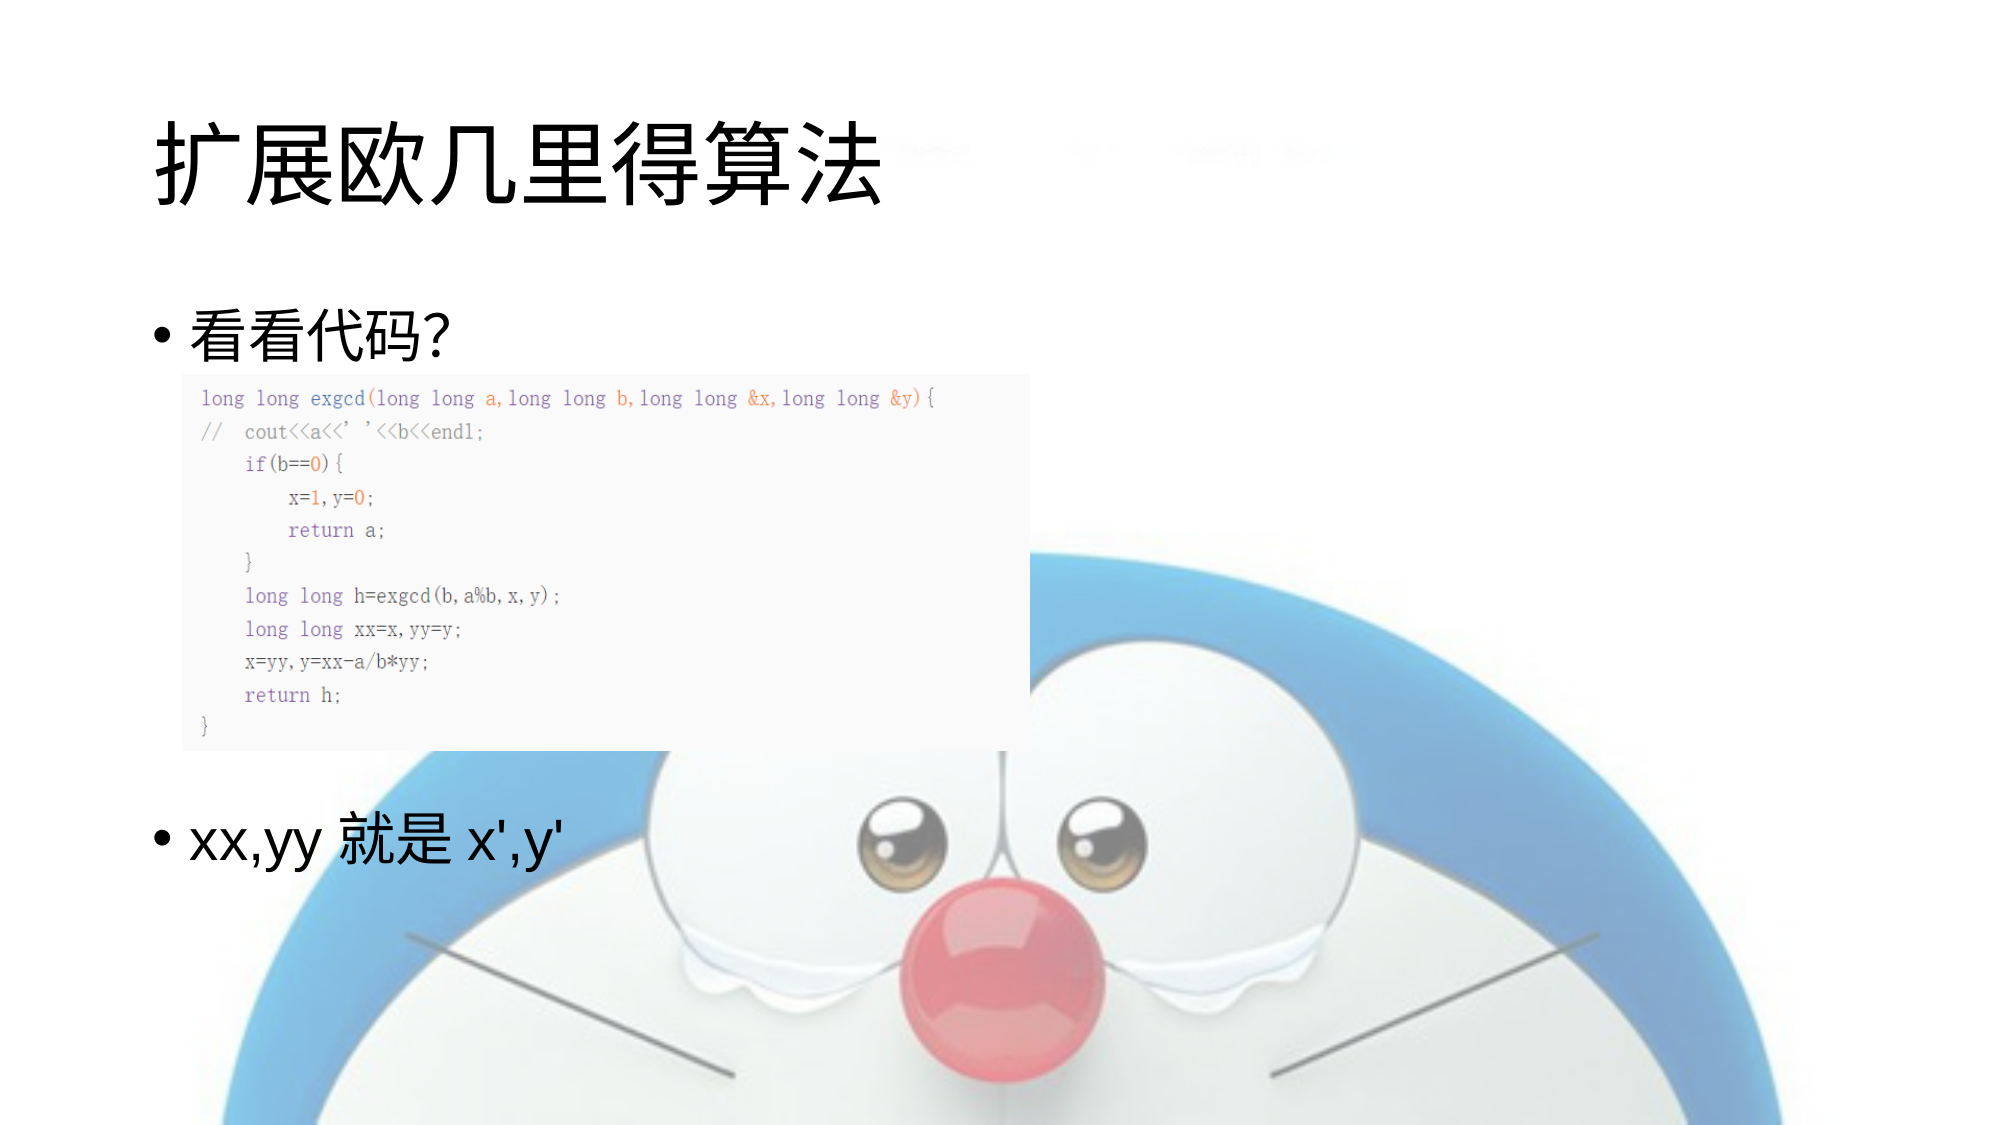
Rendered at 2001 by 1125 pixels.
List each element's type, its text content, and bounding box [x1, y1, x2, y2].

list 看看代码？ xx,yy就是x',y' [137, 299, 1863, 1014]
picture [182, 374, 1030, 751]
title 扩展欧几里得算法 [137, 59, 1863, 278]
